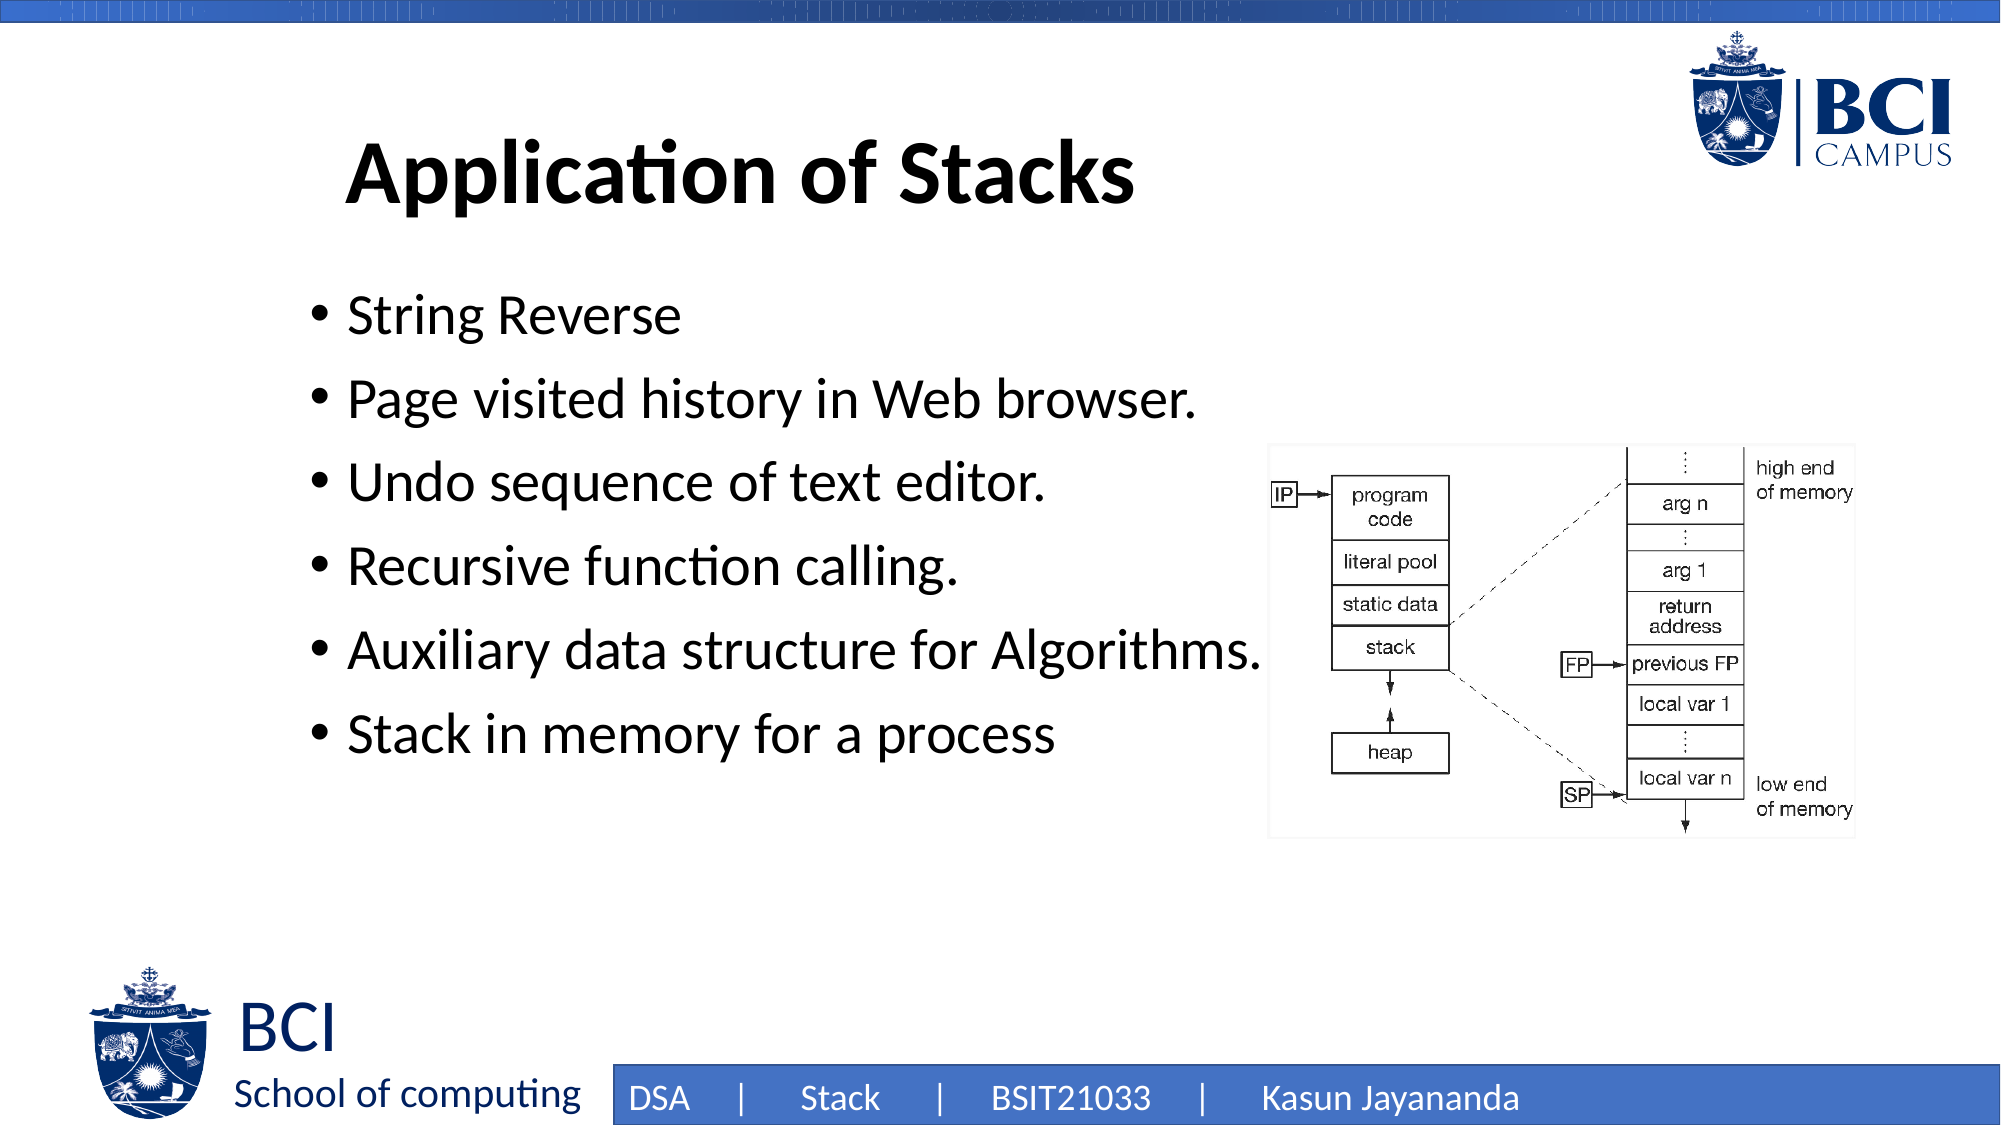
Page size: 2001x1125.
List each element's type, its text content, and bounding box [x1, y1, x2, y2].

picture [62, 849, 213, 1125]
picture [1637, 23, 2001, 270]
text_box Application of Stacks [330, 117, 2000, 335]
picture [1267, 443, 1856, 839]
text_box String Reverse Page visited history in Web browser. Undo sequence of text editor. Recursive function calling. Auxiliary data structure for Algorithms. Stack in memory for a process [294, 276, 1589, 991]
